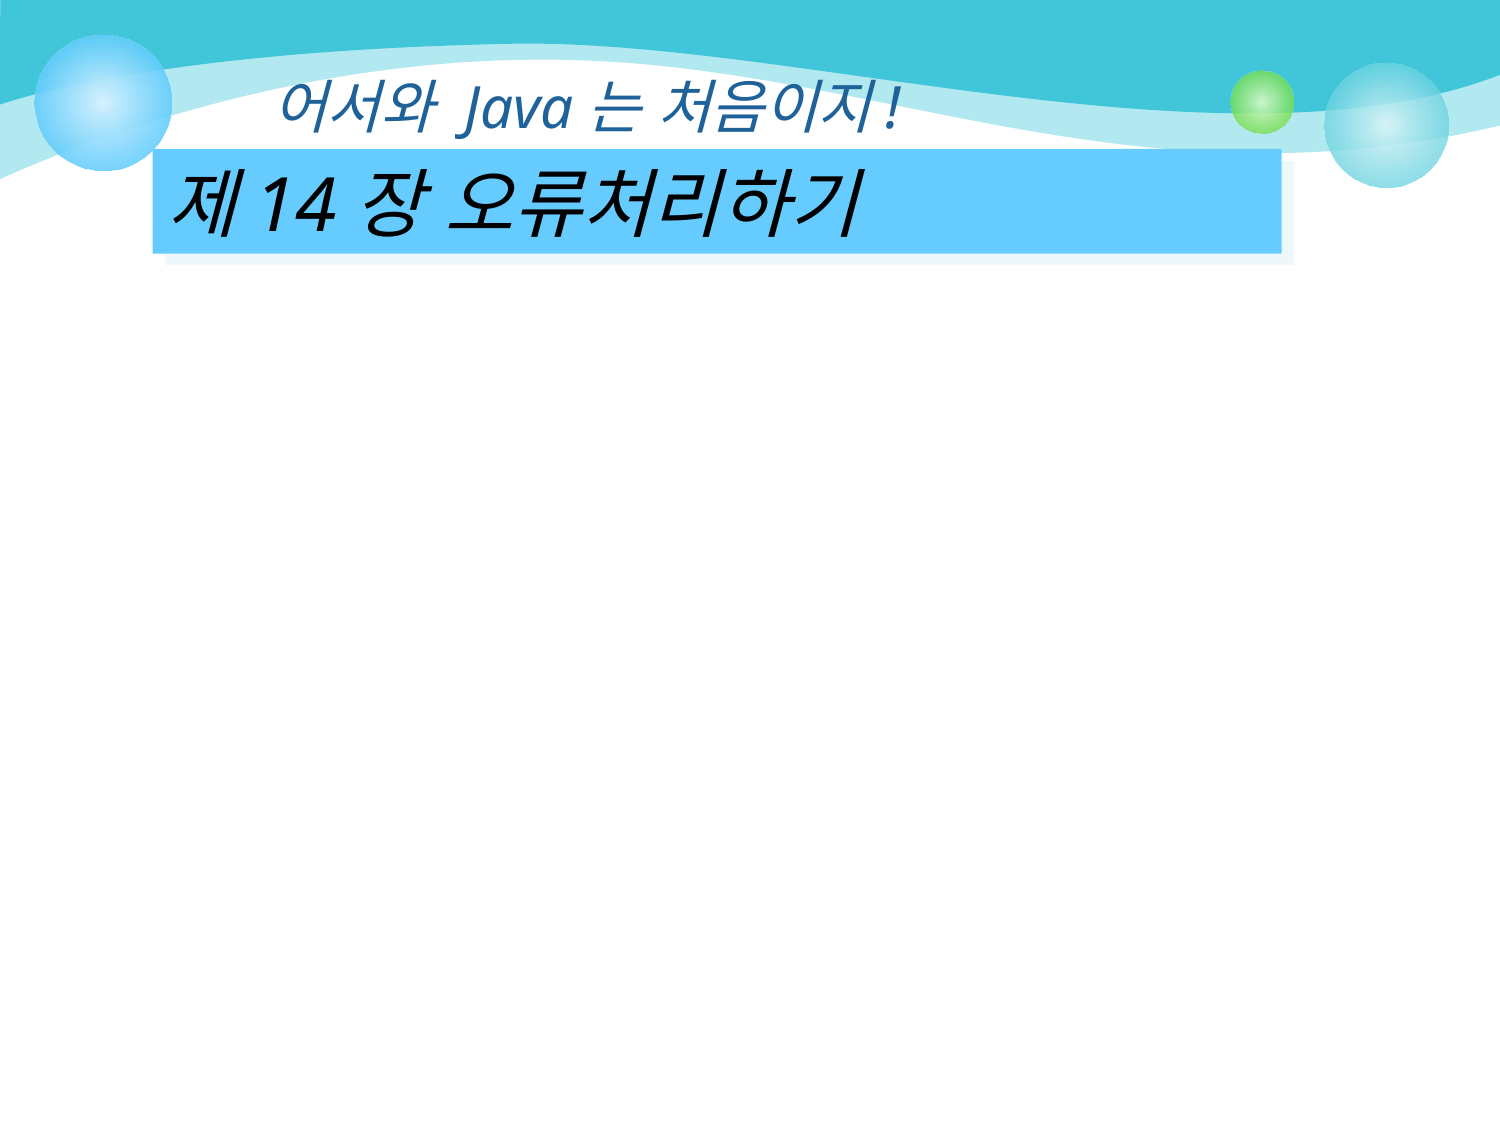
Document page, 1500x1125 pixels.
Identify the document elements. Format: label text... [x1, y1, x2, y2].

text_box 제14장 오류처리하기 [152, 148, 1282, 254]
text_box 어서와 Java는 처음이지! [258, 63, 916, 148]
